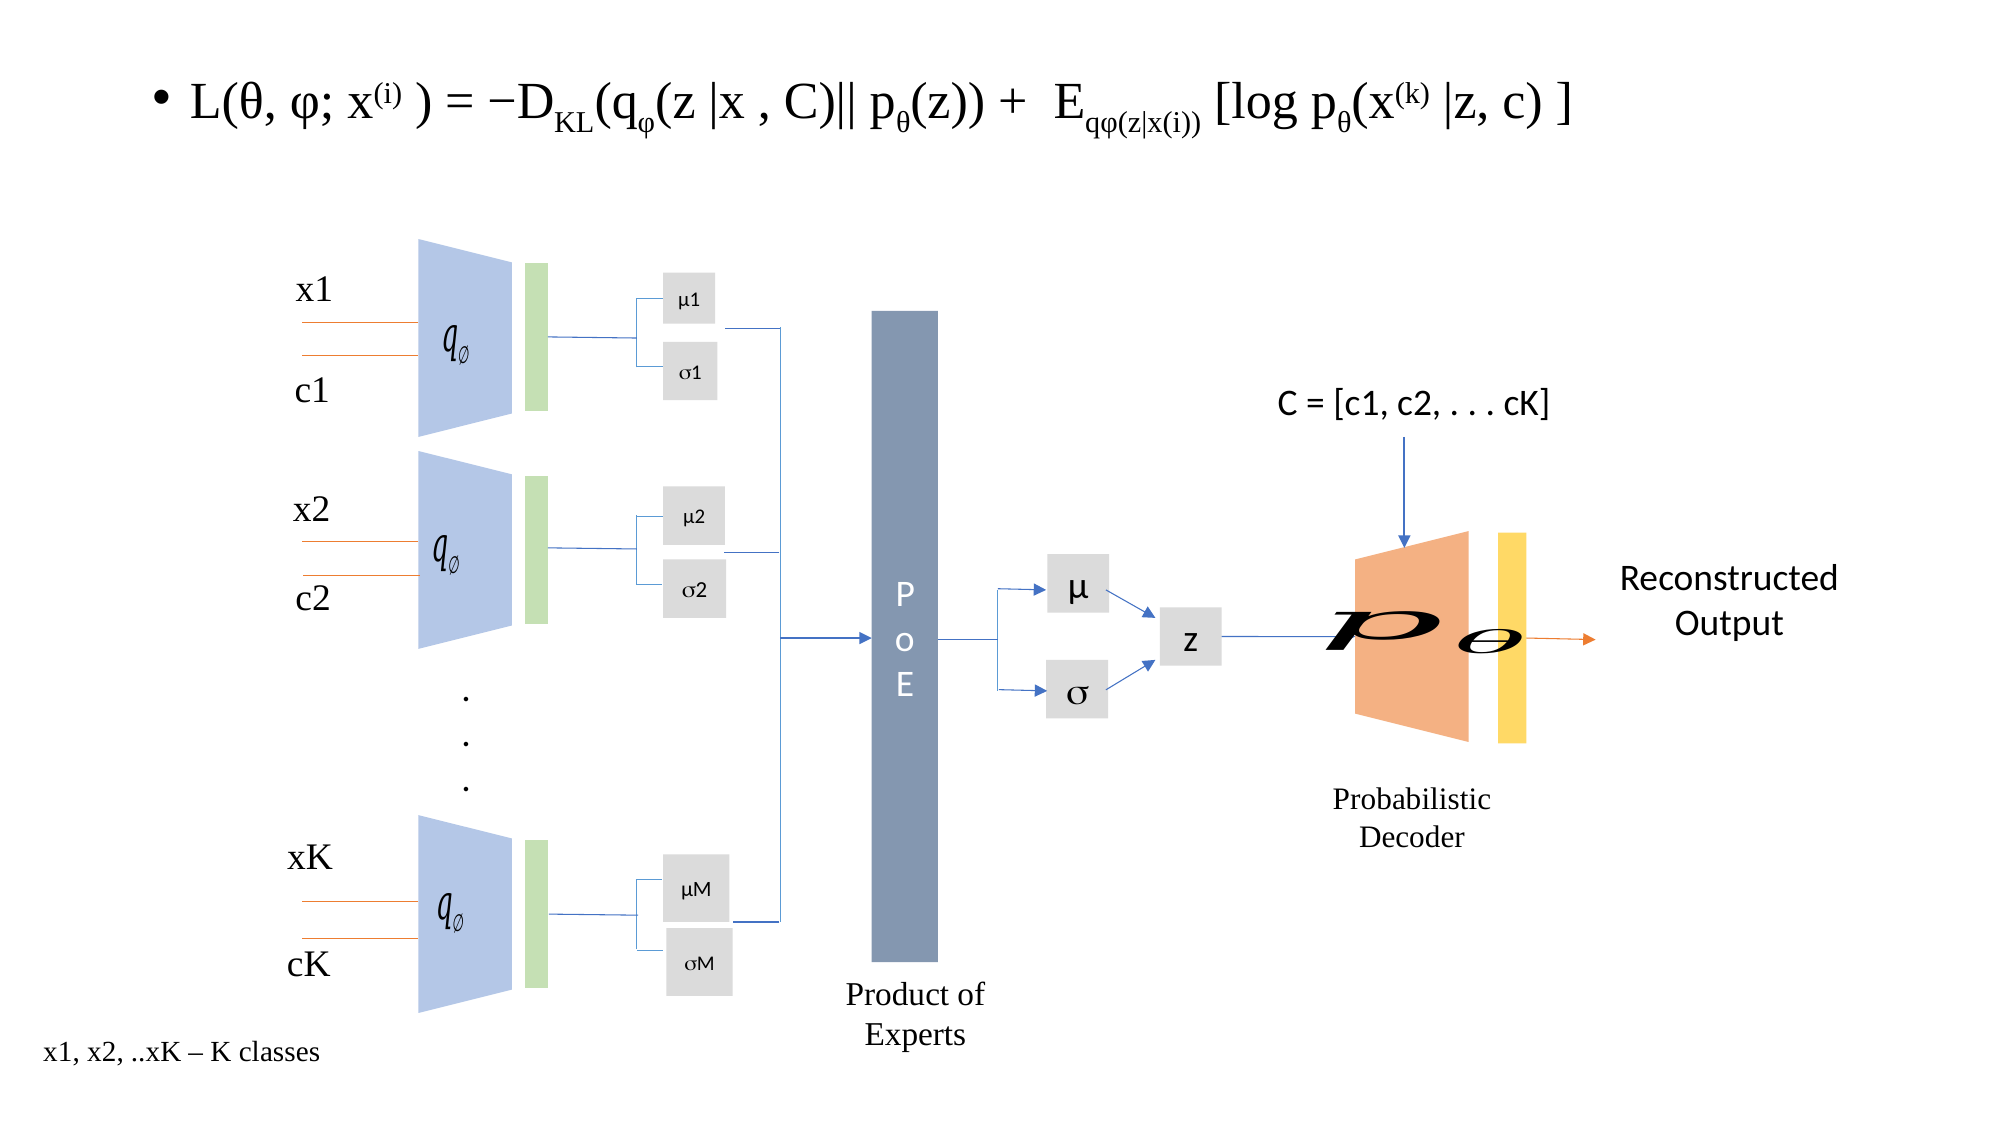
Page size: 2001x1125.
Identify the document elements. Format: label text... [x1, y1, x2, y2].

text_box 2 [662, 558, 727, 619]
text_box Reconstructed Output [1550, 545, 1909, 650]
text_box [1105, 659, 1156, 690]
text_box µ2 [662, 485, 726, 546]
text_box 1 [662, 341, 718, 401]
text_box Product of Experts [818, 965, 1012, 1060]
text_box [1105, 589, 1156, 618]
text_box Probabilistic Decoder [1302, 771, 1522, 861]
text_box [1497, 532, 1527, 744]
text_box cK [272, 931, 353, 992]
text_box µM [662, 853, 730, 923]
text_box xK [272, 824, 362, 885]
text_box x1 [280, 256, 362, 317]
text_box [1354, 529, 1470, 744]
text_box  [1045, 659, 1109, 719]
text_box µ1 [662, 272, 716, 325]
text_box [524, 262, 549, 412]
text_box [417, 237, 513, 439]
text_box . . . [452, 656, 477, 806]
text_box M [665, 927, 734, 997]
text_box µ [1046, 553, 1110, 614]
text_box [524, 839, 549, 989]
text_box x2 [278, 476, 359, 537]
text_box [417, 813, 513, 1015]
text_box [524, 475, 549, 625]
text_box c2 [280, 565, 362, 626]
text_box [417, 449, 513, 651]
text_box x1, x2, ..xK – K classes [28, 1025, 419, 1075]
text_box z [1159, 606, 1223, 667]
text_box C = [c1, c2, . . . cK] [1263, 370, 1622, 431]
text_box c1 [279, 357, 361, 418]
text_box PoE [871, 310, 939, 963]
